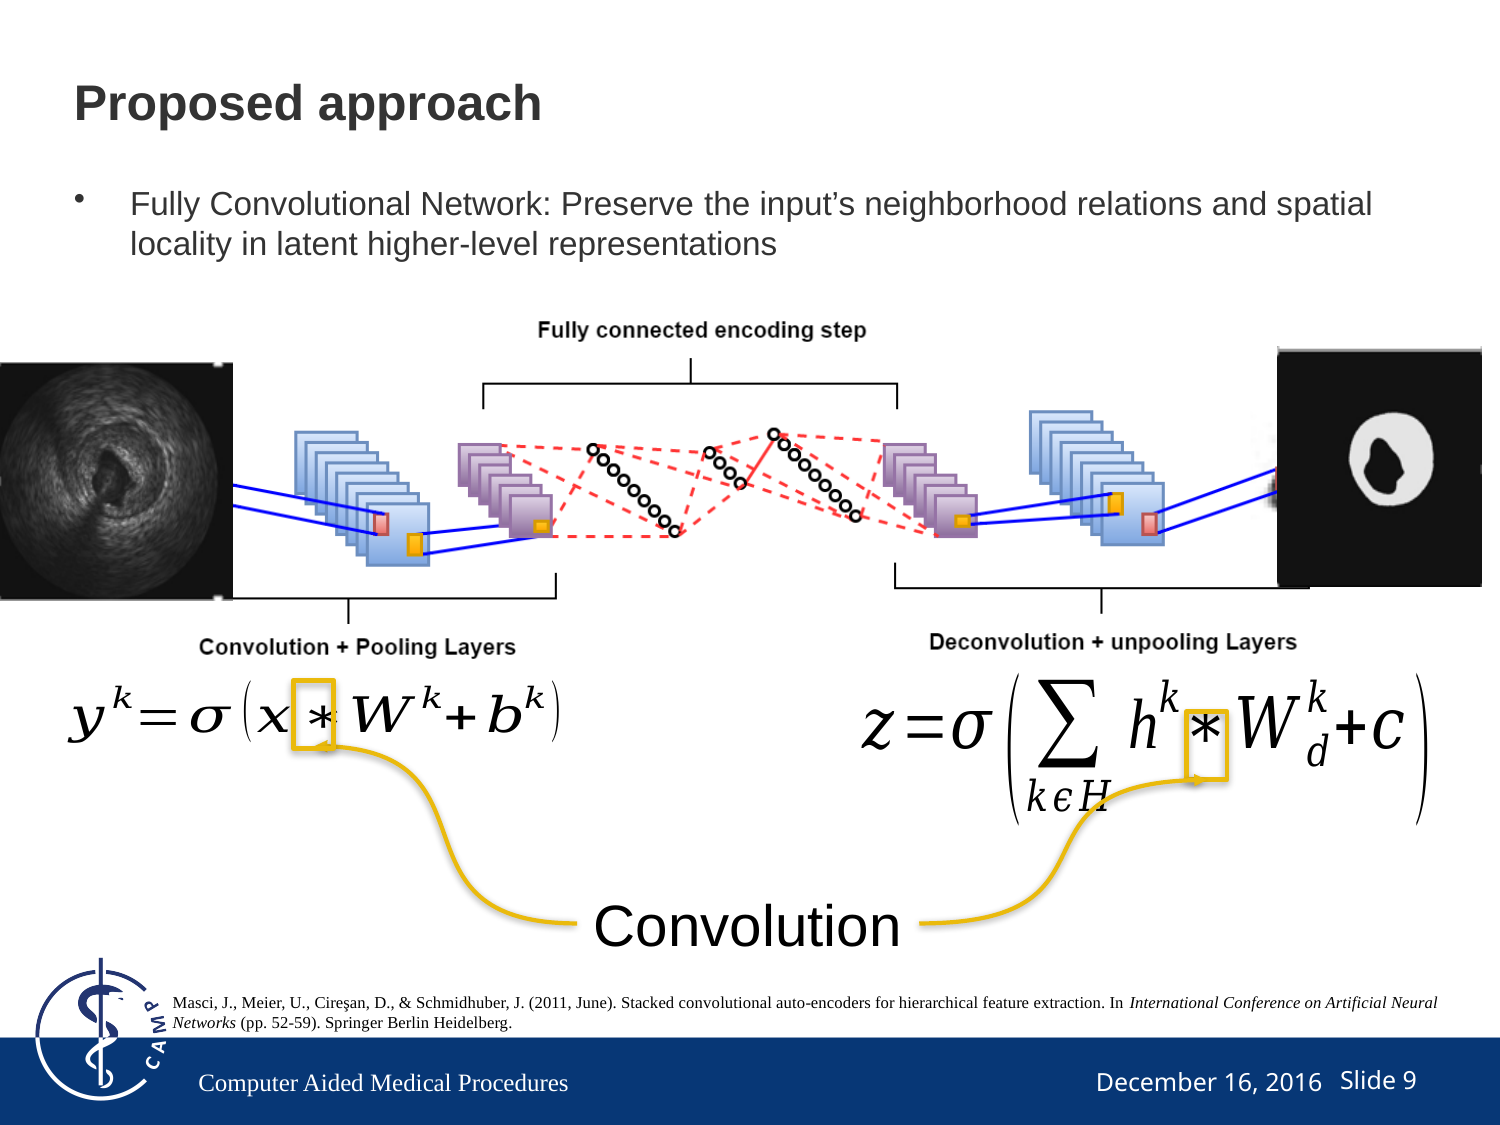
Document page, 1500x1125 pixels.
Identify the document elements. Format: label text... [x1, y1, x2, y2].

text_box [65, 667, 1431, 967]
title Proposed approach [58, 37, 1438, 138]
text_box Masci, J., Meier, U., Cireşan, D., & Schmidhuber, J. (2011, June). Stacked convolutional auto-encoders for hierarchical feature extraction. In International Conference on Artificial Neural Networks (pp. 52-59). Springer Berlin Heidelberg. [157, 984, 1456, 1040]
list Fully Convolutional Network: Preserve the input’s neighborhood relations and spatial locality in latent higher-level representations [58, 595, 1441, 1013]
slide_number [800, 1040, 1325, 1125]
list Fully Convolutional Network: Preserve the input’s neighborhood relations and spatial locality in latent higher-level representations [58, 174, 1441, 361]
picture [0, 0, 1500, 1125]
slide_number Slide 9 [1325, 1037, 1500, 1125]
footer Computer Aided Medical Procedures [183, 1040, 800, 1125]
